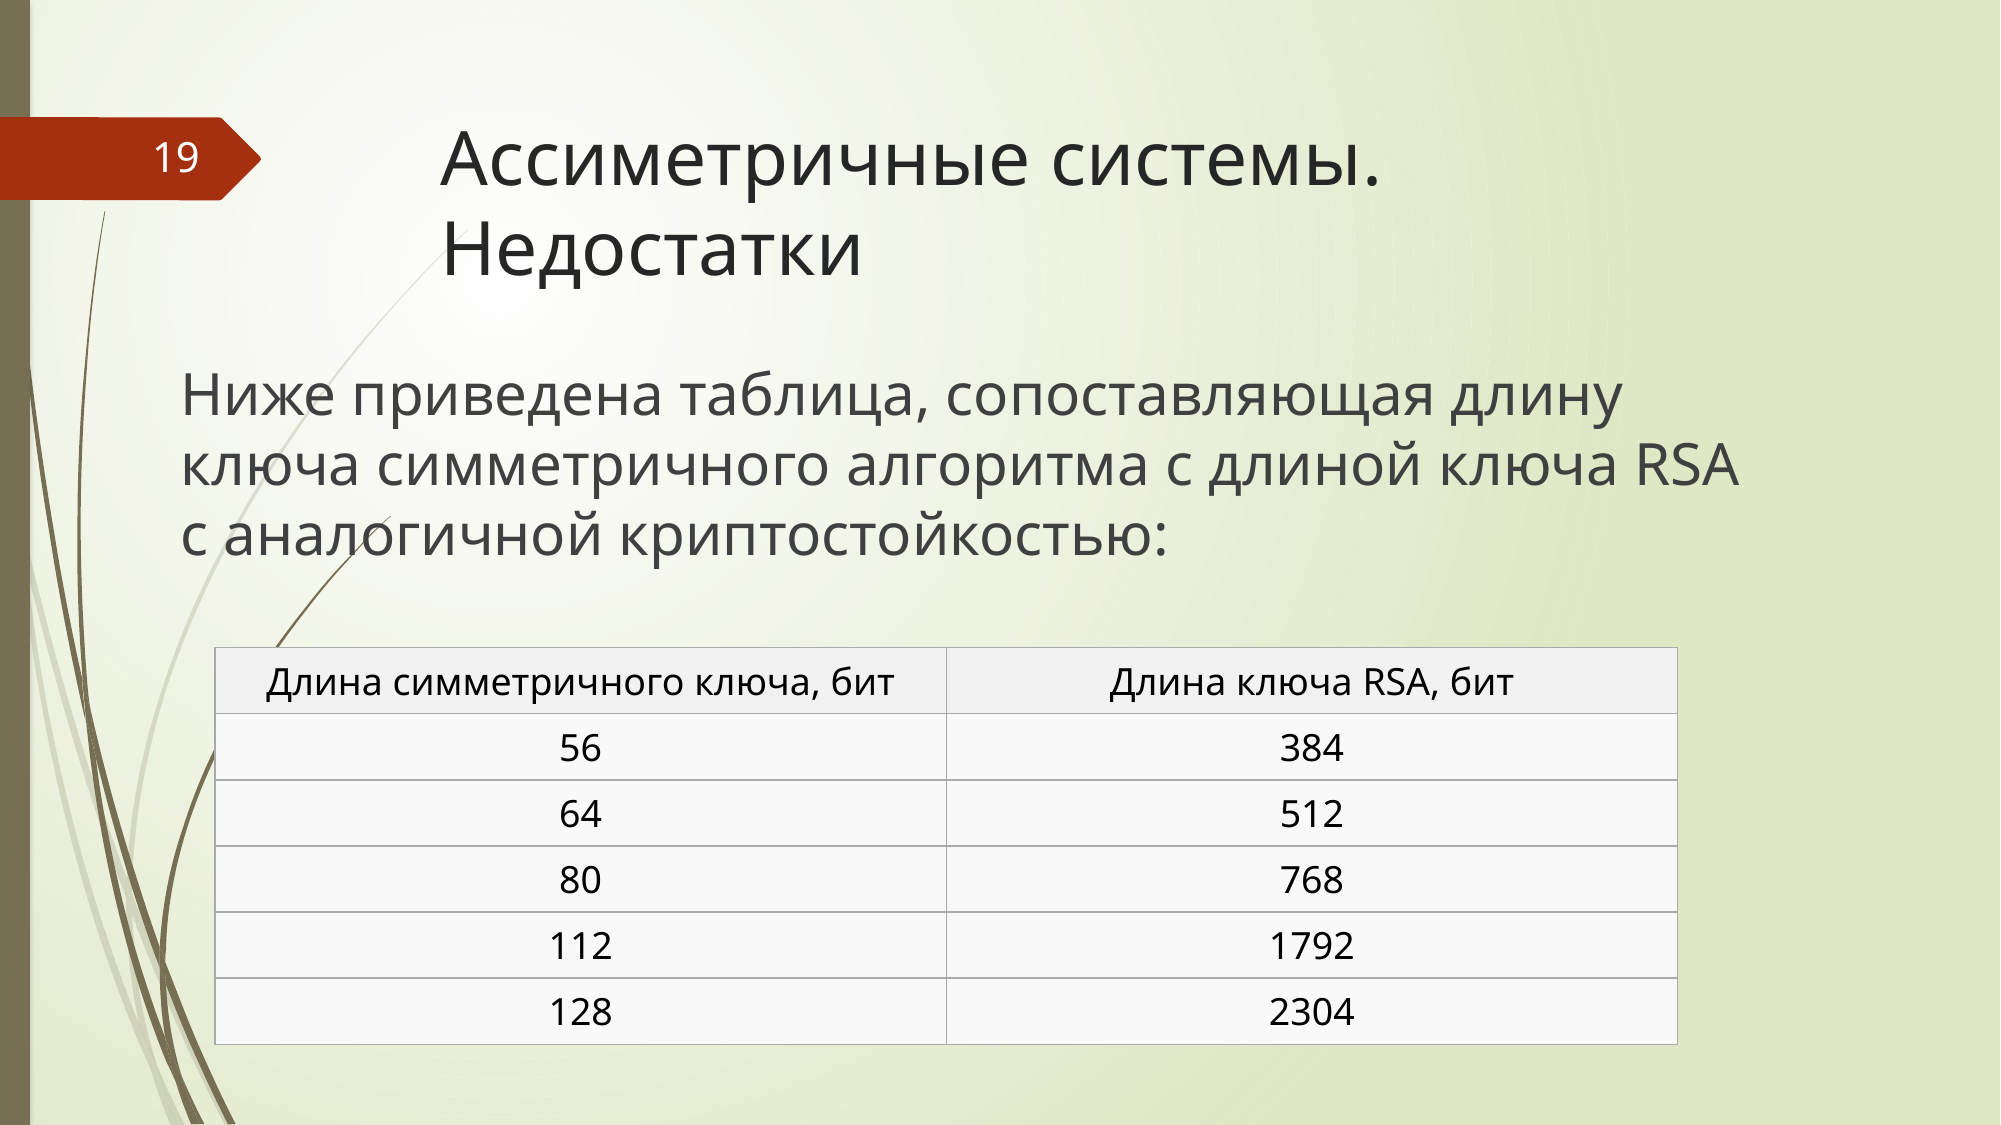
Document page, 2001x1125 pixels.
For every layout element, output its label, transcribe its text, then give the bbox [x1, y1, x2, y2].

table_cell 128 [216, 979, 946, 1044]
table_cell 80 [216, 847, 946, 911]
table_cell 64 [216, 781, 946, 845]
table_cell 2304 [947, 979, 1677, 1044]
table_header Длина симметричного ключа, бит [216, 648, 946, 713]
list Ниже приведена таблица, сопоставляющая длину ключа симметричного алгоритма с длиной ключа RSA с аналогичной криптостойкостью: [165, 350, 1758, 1091]
table_cell 56 [216, 714, 946, 779]
title Ассиметричные системы. Недостатки [425, 102, 1888, 313]
table_cell 768 [947, 847, 1677, 911]
table_cell 384 [947, 714, 1677, 779]
table_cell 112 [216, 913, 946, 977]
table_cell 512 [947, 781, 1677, 845]
slide_number 19 [87, 129, 216, 190]
table_cell 1792 [947, 913, 1677, 977]
table_header Длина ключа RSA, бит [947, 648, 1677, 713]
